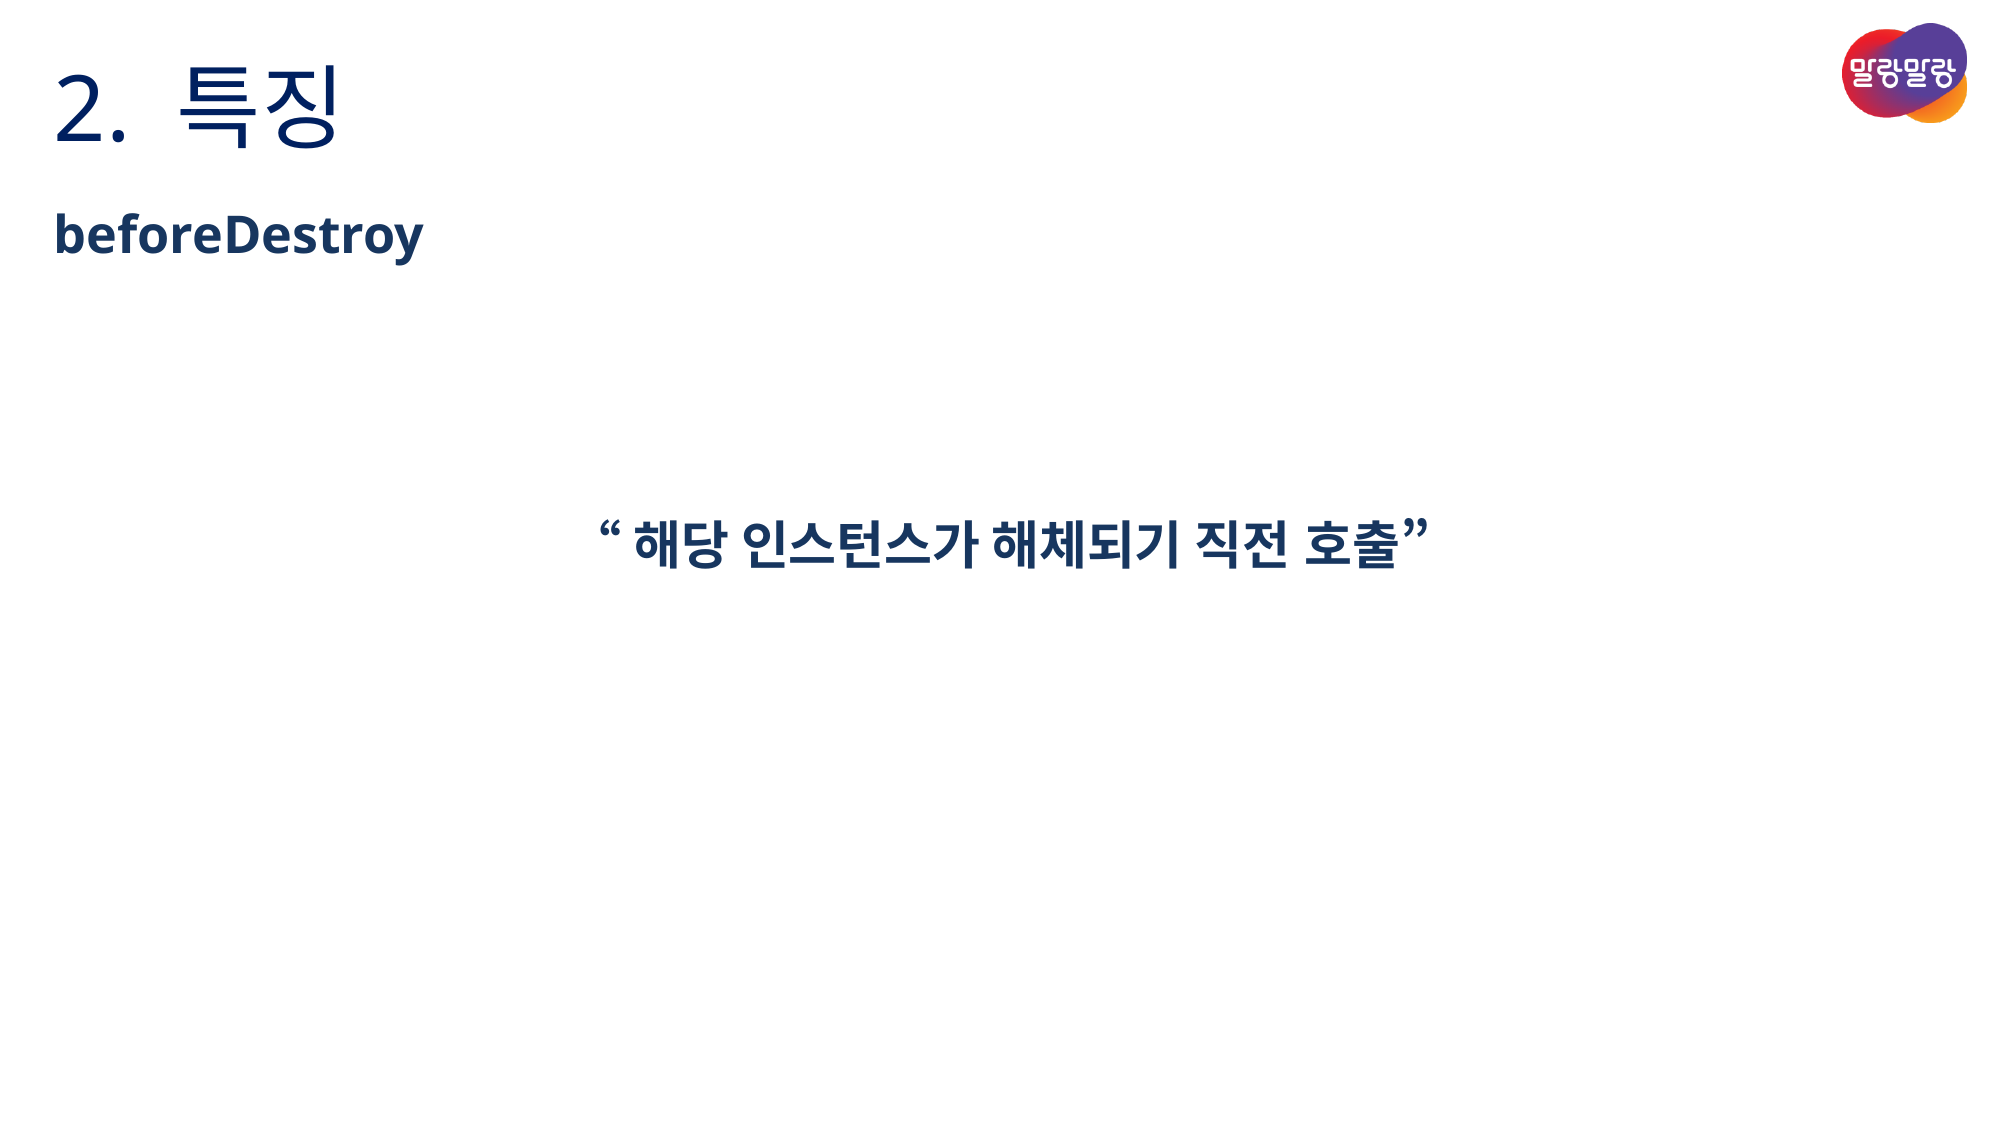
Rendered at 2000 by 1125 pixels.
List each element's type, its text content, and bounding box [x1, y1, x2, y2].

text_box beforeDestroy [39, 194, 1381, 309]
text_box 2. 특징 [39, 42, 1820, 158]
picture [1842, 22, 1967, 124]
text_box “해당 인스턴스가 해체되기 직전 호출” [109, 505, 1891, 620]
